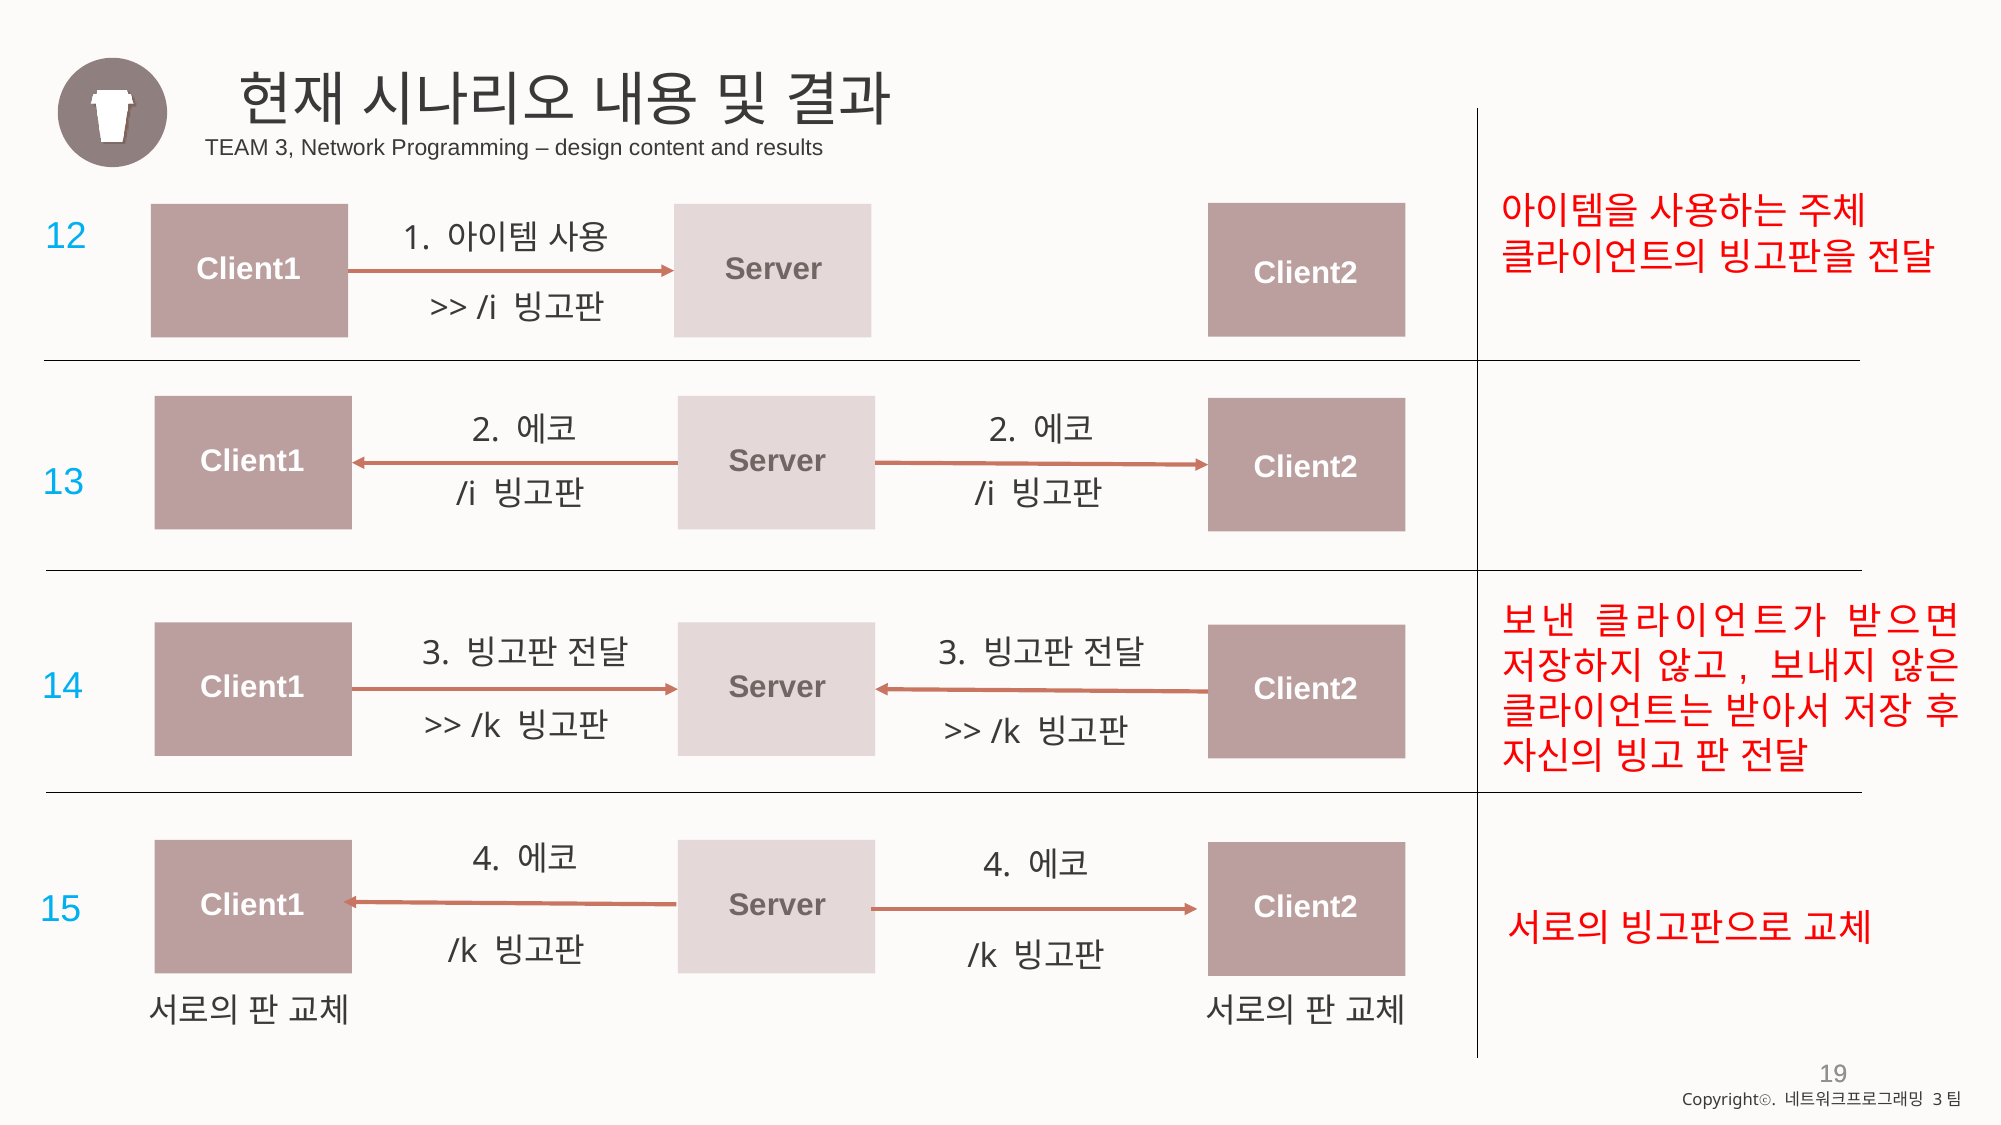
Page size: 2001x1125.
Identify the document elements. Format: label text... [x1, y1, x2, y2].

text_box [158, 80, 169, 145]
text_box /i 빙고판 [897, 465, 1180, 520]
text_box 3. 빙고판 전달 [384, 624, 667, 679]
text_box Client2 [1228, 438, 1384, 491]
text_box 보낸 클라이언트가 받으면 저장하지 않고, 보내지 않은 클라이언트는 받아서 저장 후 자신의 빙고 판 전달 [1487, 589, 1976, 785]
text_box 서로의 판 교체 [108, 981, 391, 1037]
text_box Server [699, 432, 855, 485]
text_box [1207, 624, 1406, 759]
text_box Client1 [175, 876, 330, 929]
text_box >> /i 빙고판 [370, 278, 665, 334]
text_box [56, 70, 151, 169]
text_box 서로의 판 교체 [1164, 981, 1447, 1037]
text_box 1. 아이템 사용 [369, 209, 652, 264]
text_box /k 빙고판 [895, 926, 1178, 982]
text_box 19 [1412, 1042, 1863, 1103]
text_box [154, 395, 353, 531]
text_box 현재 시나리오 내용 및 결과 [223, 54, 907, 140]
text_box [154, 839, 353, 974]
text_box [1207, 841, 1406, 977]
text_box 14 [0, 651, 131, 716]
text_box [677, 839, 876, 974]
text_box [1207, 202, 1406, 338]
text_box Client1 [175, 659, 330, 712]
text_box 4. 에코 [384, 829, 667, 885]
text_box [343, 901, 677, 905]
text_box [80, 56, 145, 67]
text_box 12 [0, 200, 134, 266]
text_box Server [699, 876, 855, 929]
text_box 2. 에코 [383, 400, 666, 456]
text_box Server [699, 659, 855, 712]
text_box [677, 395, 876, 531]
text_box 2. 에코 [900, 400, 1183, 456]
text_box Client2 [1228, 661, 1384, 714]
text_box 서로의 빙고판으로 교체 [1492, 896, 1981, 957]
text_box Copyrightⓒ. 네트워크프로그래밍 3팀 [1667, 1081, 1982, 1117]
text_box 13 [0, 447, 132, 512]
text_box [154, 621, 353, 757]
text_box [1207, 397, 1406, 532]
text_box TEAM 3, Network Programming – design content and results [190, 125, 839, 168]
text_box 3. 빙고판 전달 [900, 624, 1183, 679]
text_box 15 [0, 874, 129, 939]
text_box /i 빙고판 [384, 464, 666, 520]
text_box Client1 [175, 432, 330, 485]
text_box 4. 에코 [895, 835, 1178, 891]
text_box >> /k 빙고판 [895, 702, 1178, 758]
text_box 아이템을 사용하는 주체 클라이언트의 빙고판을 전달 [1486, 180, 1975, 285]
text_box [677, 621, 876, 757]
text_box [150, 203, 349, 338]
text_box /k 빙고판 [375, 921, 658, 977]
text_box >> /k 빙고판 [375, 696, 658, 752]
text_box Client1 [171, 240, 327, 293]
text_box Client2 [1228, 878, 1384, 932]
text_box [673, 203, 872, 338]
text_box Client2 [1228, 244, 1384, 297]
text_box Server [696, 240, 851, 293]
picture [76, 67, 155, 150]
